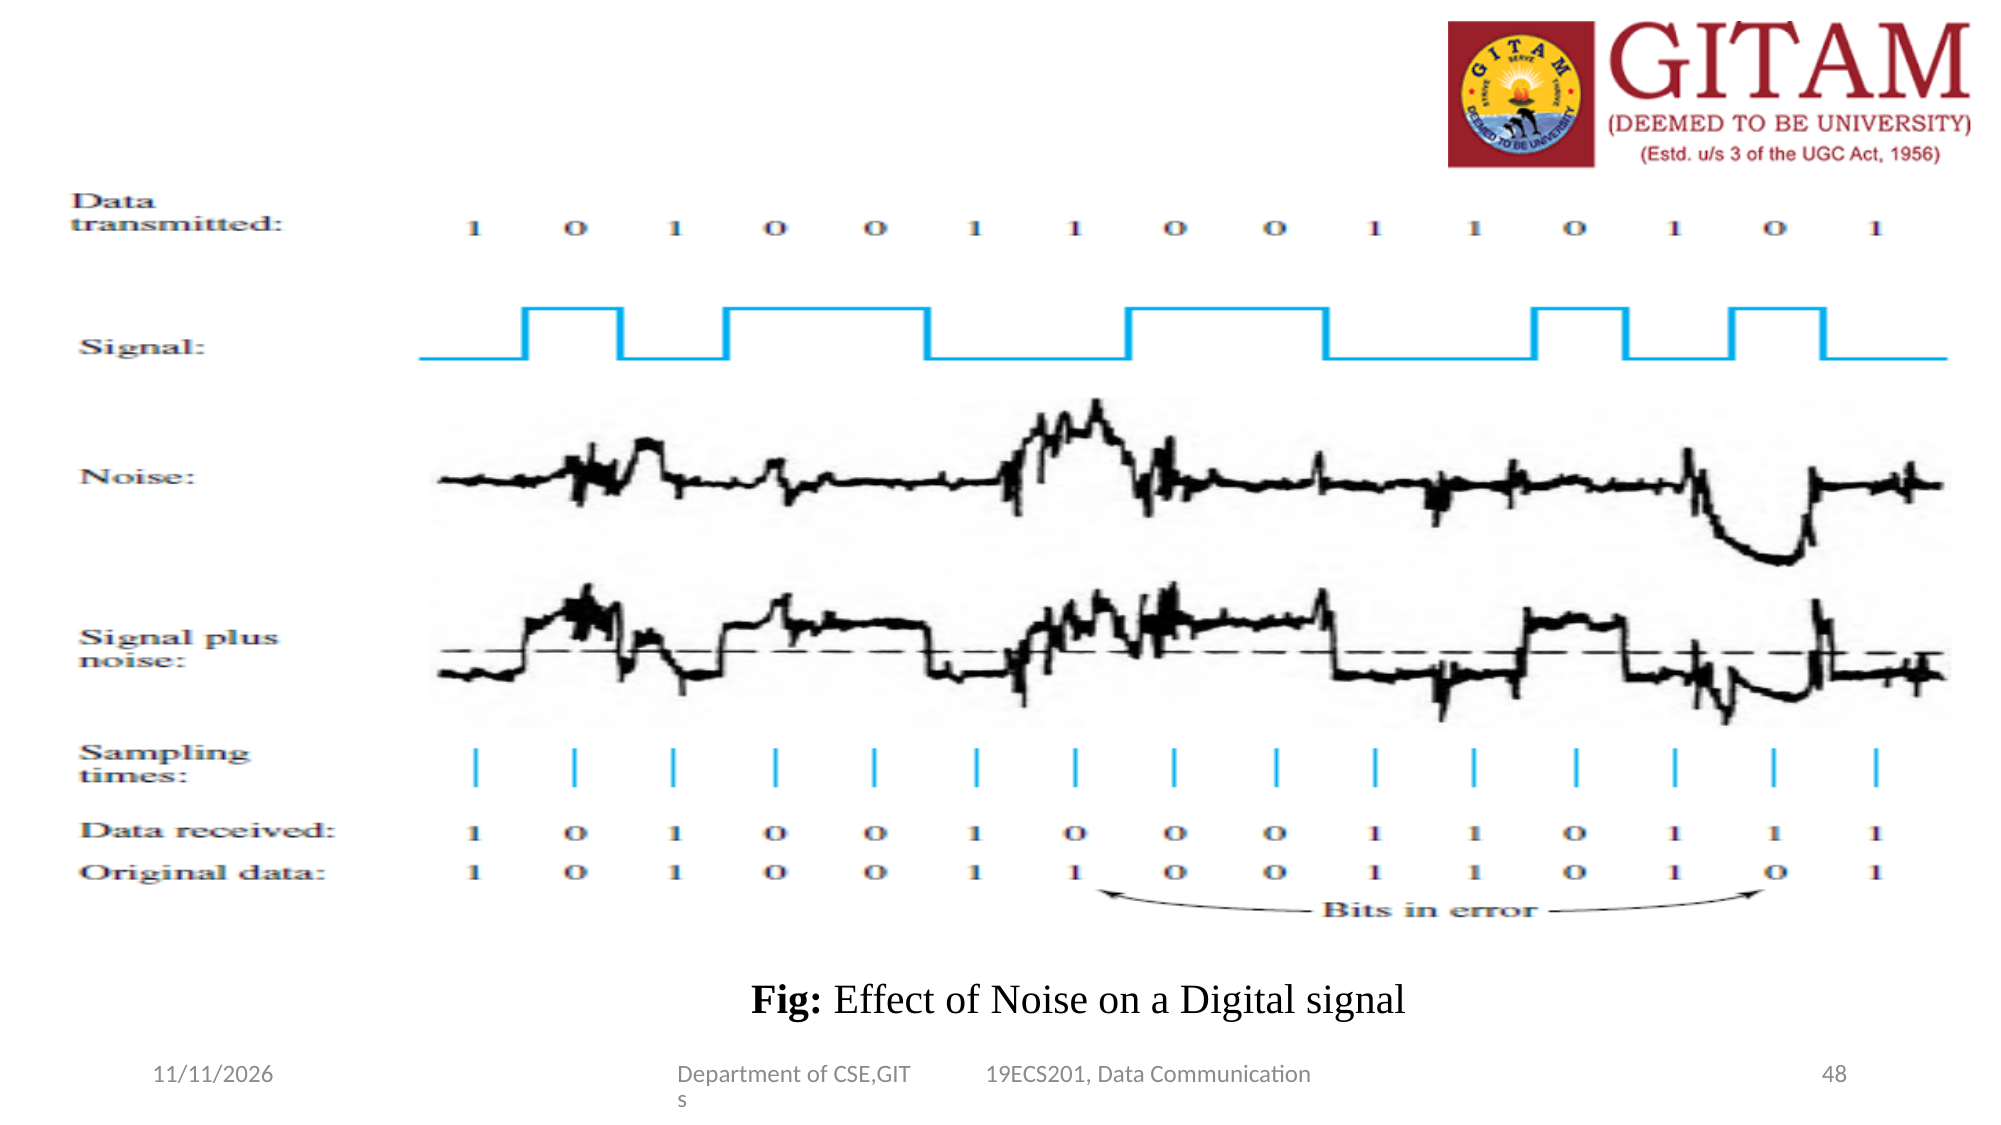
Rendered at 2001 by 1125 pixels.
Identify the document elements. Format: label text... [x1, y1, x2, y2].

slide_number 48 [1412, 1042, 1863, 1103]
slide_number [137, 1042, 588, 1103]
footer Department of CSE,GIT 19ECS201, Data Communications [662, 1042, 1338, 1103]
title Fig: Effect of Noise on a Digital signal [0, 0, 2000, 170]
picture [0, 20, 2000, 927]
title Fig: Effect of Noise on a Digital signal [0, 927, 2000, 1125]
